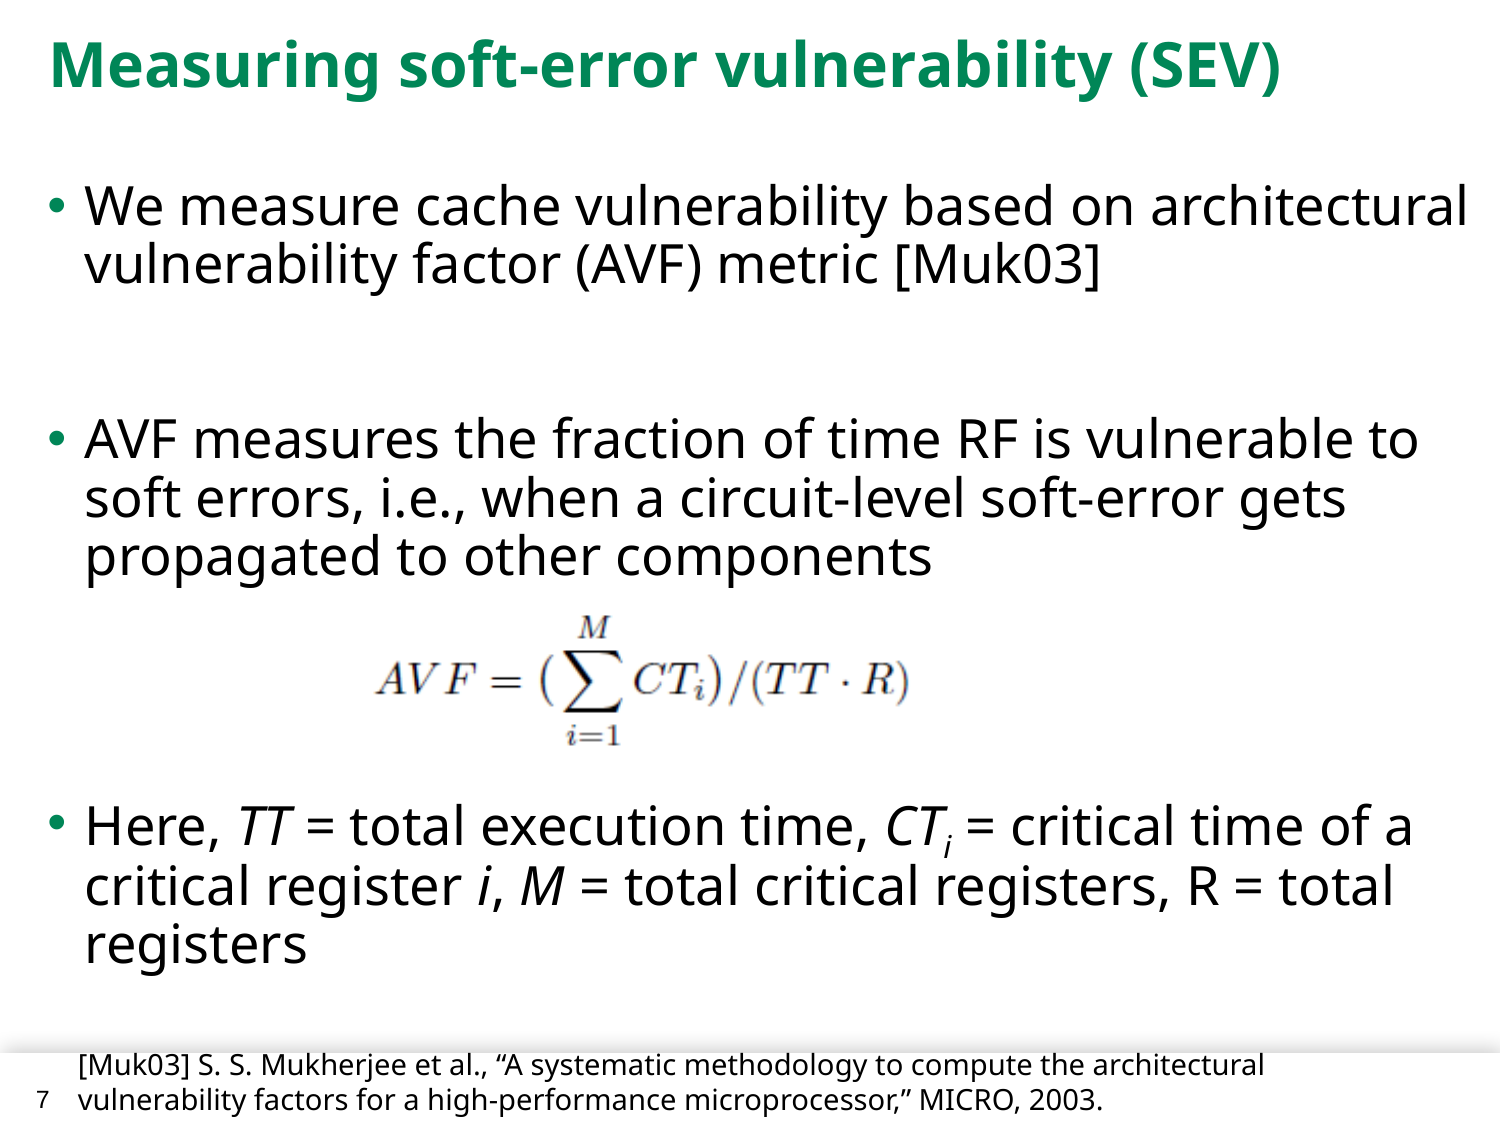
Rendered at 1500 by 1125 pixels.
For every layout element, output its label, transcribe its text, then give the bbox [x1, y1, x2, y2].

picture [362, 612, 931, 750]
text_box [Muk03] S. S. Mukherjee et al., “A systematic methodology to compute the architectural vulnerability factors for a high-performance microprocessor,” MICRO, 2003. [63, 1039, 1437, 1124]
title Measuring soft-error vulnerability (SEV) [33, 29, 1463, 170]
list We measure cache vulnerability based on architectural vulnerability factor (AVF) metric [Muk03] AVF measures the fraction of time RF is vulnerable to soft errors, i.e., when a circuit-level soft-error gets propagated to other components Here, TT = total execution time, CTi = critical time of a critical register i, M = total critical registers, R = total registers [32, 170, 1500, 1067]
